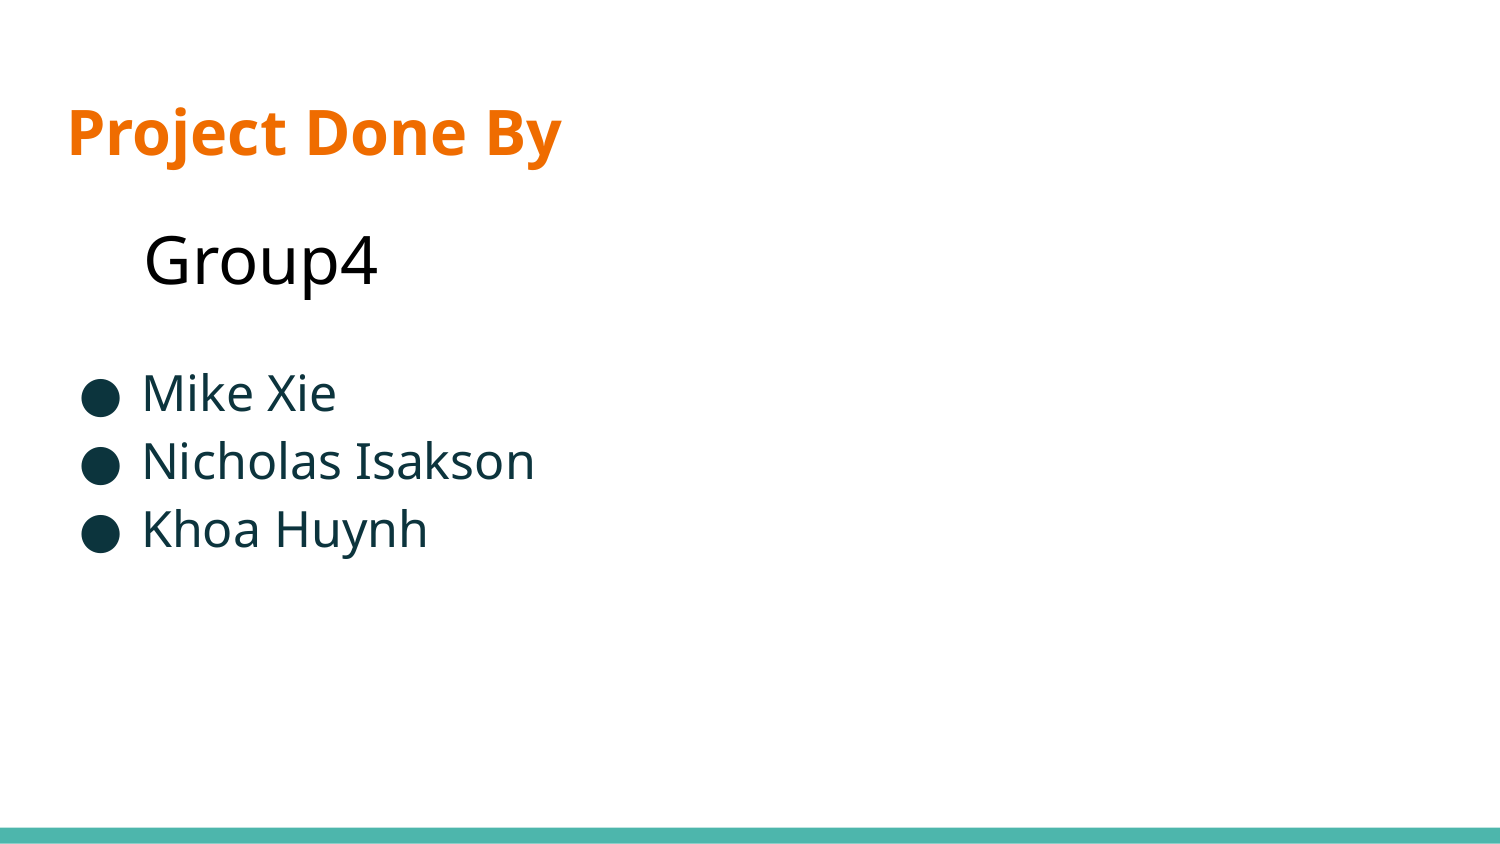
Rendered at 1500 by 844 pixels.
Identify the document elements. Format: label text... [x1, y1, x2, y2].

title Project Done By [51, 72, 1449, 189]
text_box Group4 [128, 202, 658, 313]
list Mike Xie Nicholas Isakson Khoa Huynh [51, 342, 1449, 750]
